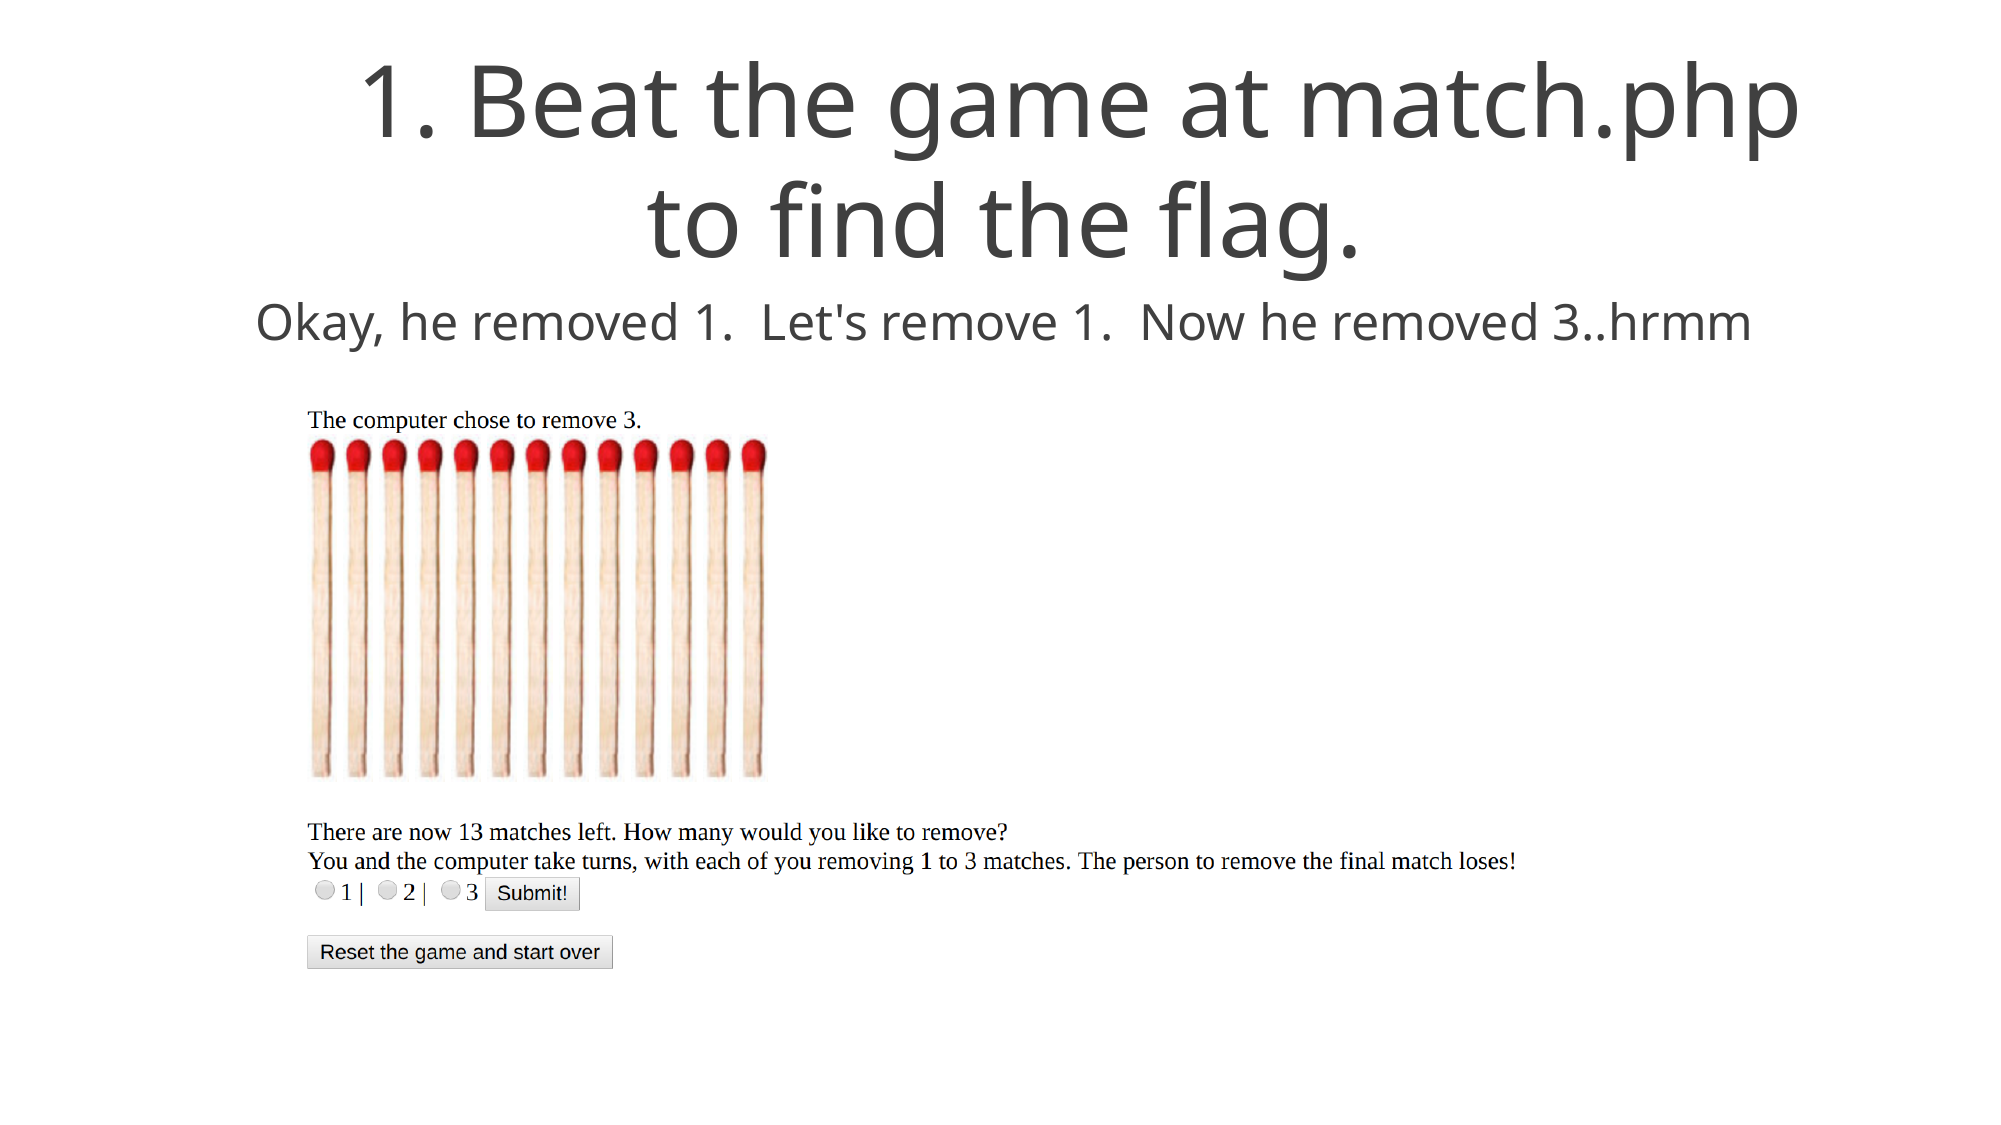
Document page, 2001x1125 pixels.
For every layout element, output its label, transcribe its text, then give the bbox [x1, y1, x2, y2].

list Okay, he removed 1. Let's remove 1. Now he removed 3..hrmm [180, 302, 1830, 963]
title 1. Beat the game at match.php to find the flag. [180, 47, 1830, 285]
picture [299, 404, 1529, 979]
